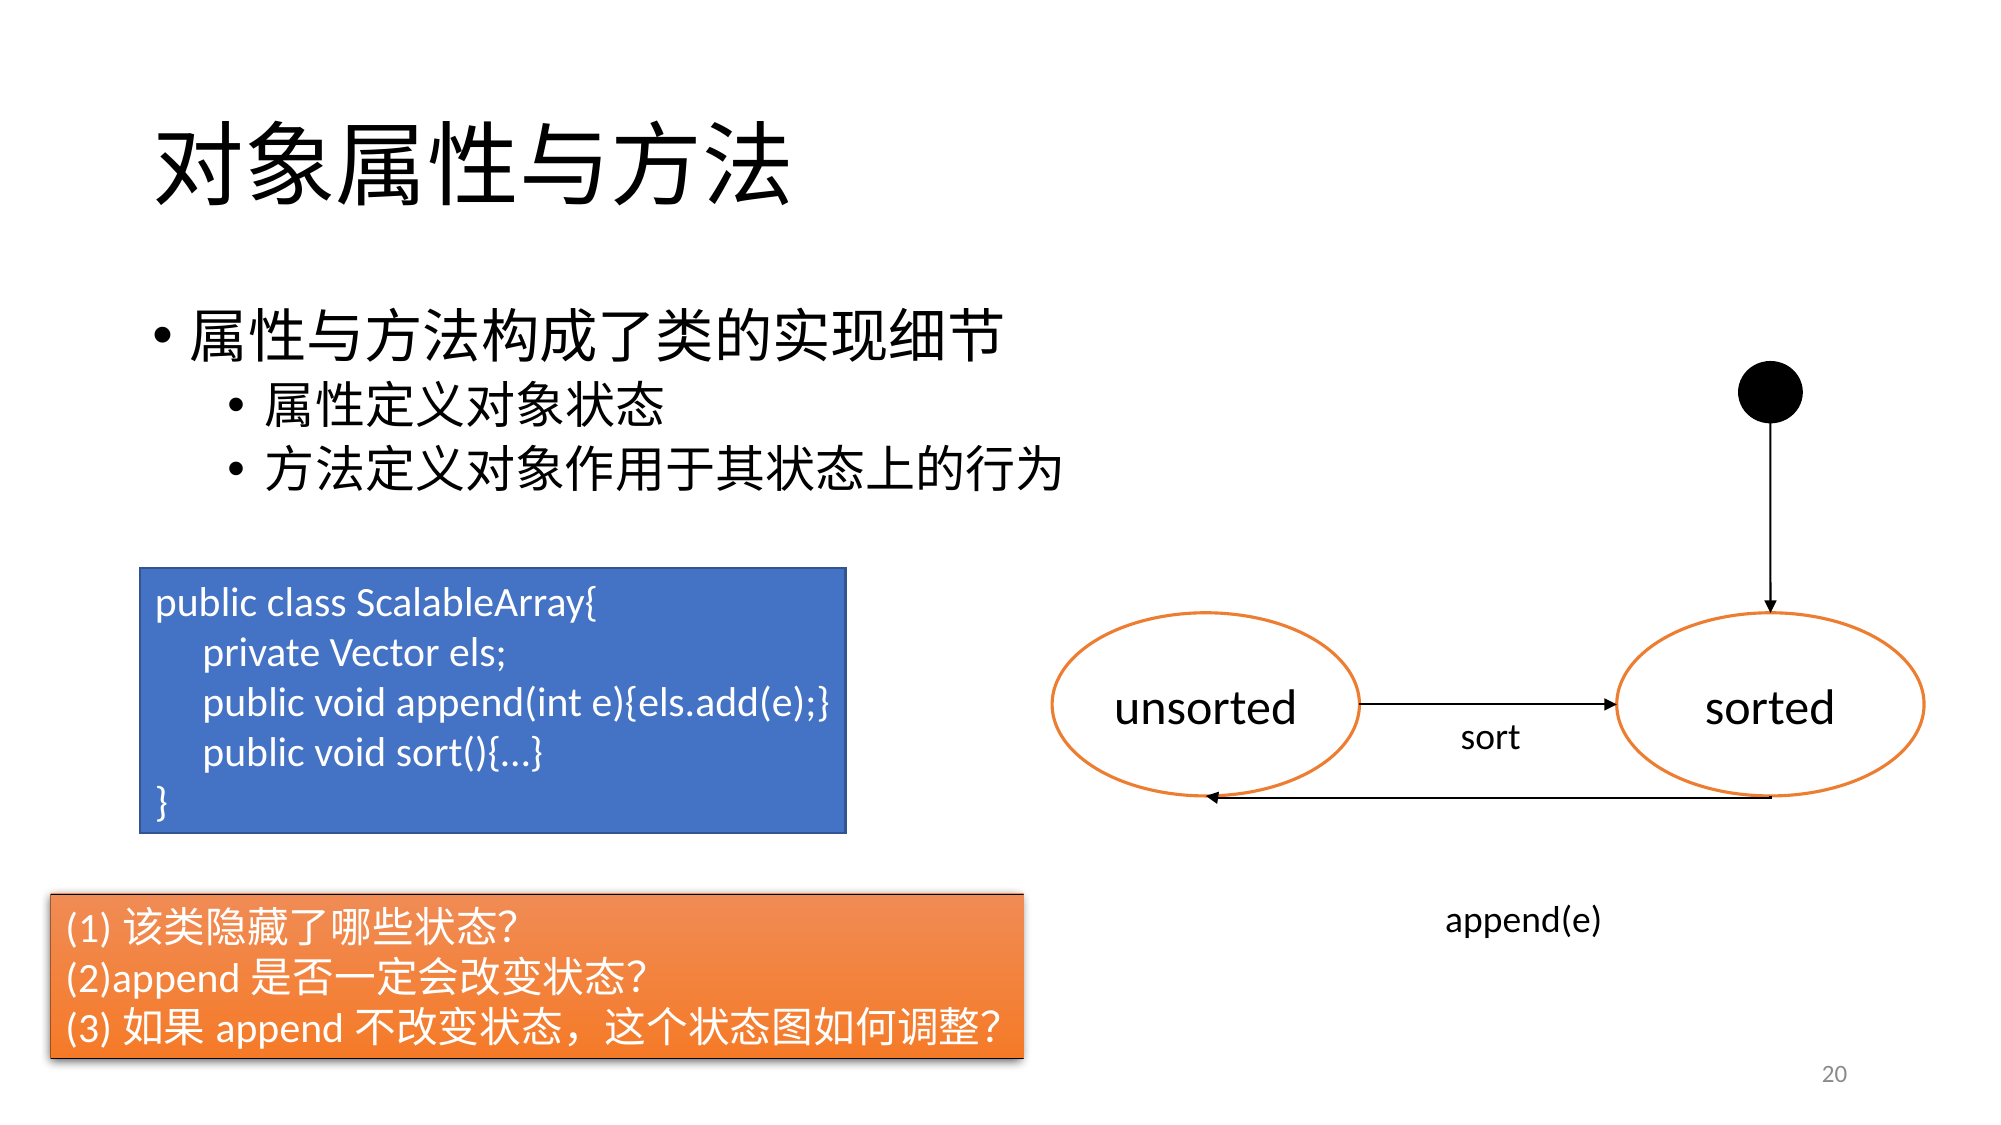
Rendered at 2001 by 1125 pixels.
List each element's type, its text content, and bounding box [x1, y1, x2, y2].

list 属性与方法构成了类的实现细节 属性定义对象状态 方法定义对象作用于其状态上的行为 [137, 299, 1863, 1014]
title 对象属性与方法 [137, 59, 1863, 278]
text_box sort [1445, 705, 1488, 764]
text_box sort [1491, 705, 1536, 764]
text_box append(e) [1491, 887, 1618, 948]
text_box [1738, 360, 1803, 424]
text_box sorted [1615, 611, 1926, 797]
text_box unsorted [1051, 611, 1361, 797]
text_box append(e) [1430, 887, 1488, 948]
text_box public class ScalableArray{ private Vector els; public void append(int e){els.add(e);} public void sort(){…} } [139, 567, 847, 834]
slide_number 20 [1412, 1042, 1863, 1103]
text_box (1)该类隐藏了哪些状态？ (2)append是否一定会改变状态？ (3)如果append不改变状态，这个状态图如何调整？ [50, 893, 1024, 1059]
